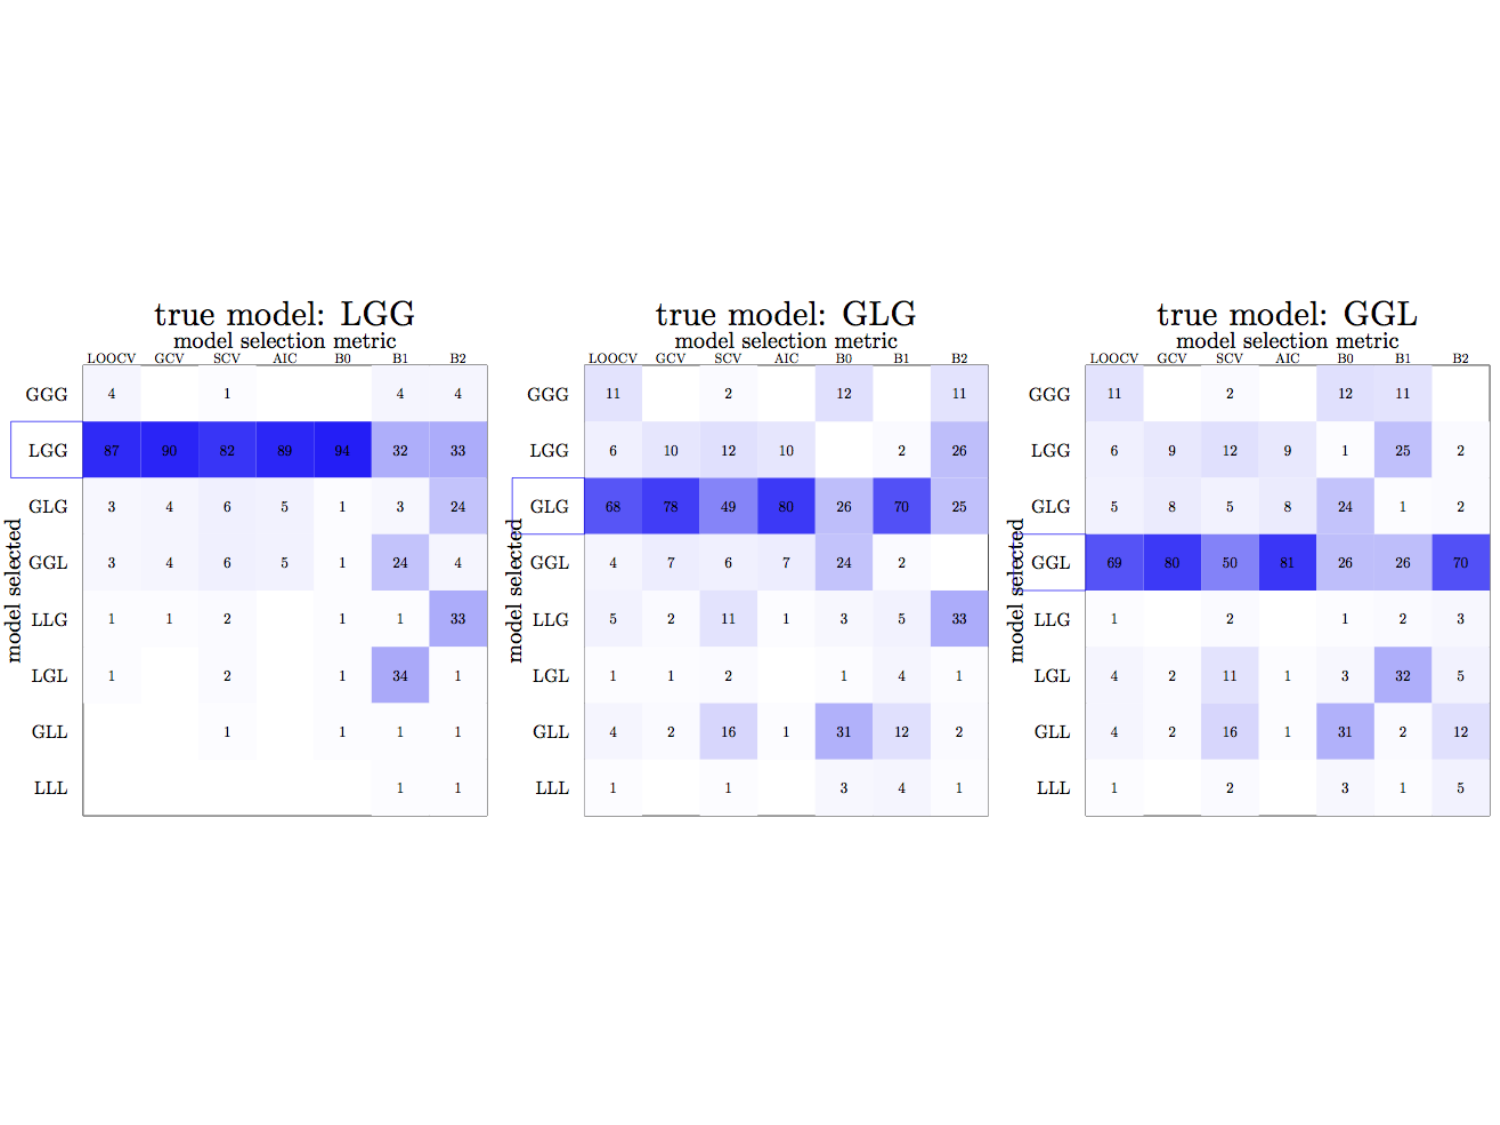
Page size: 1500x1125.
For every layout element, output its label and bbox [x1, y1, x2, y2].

picture [0, 291, 1500, 833]
